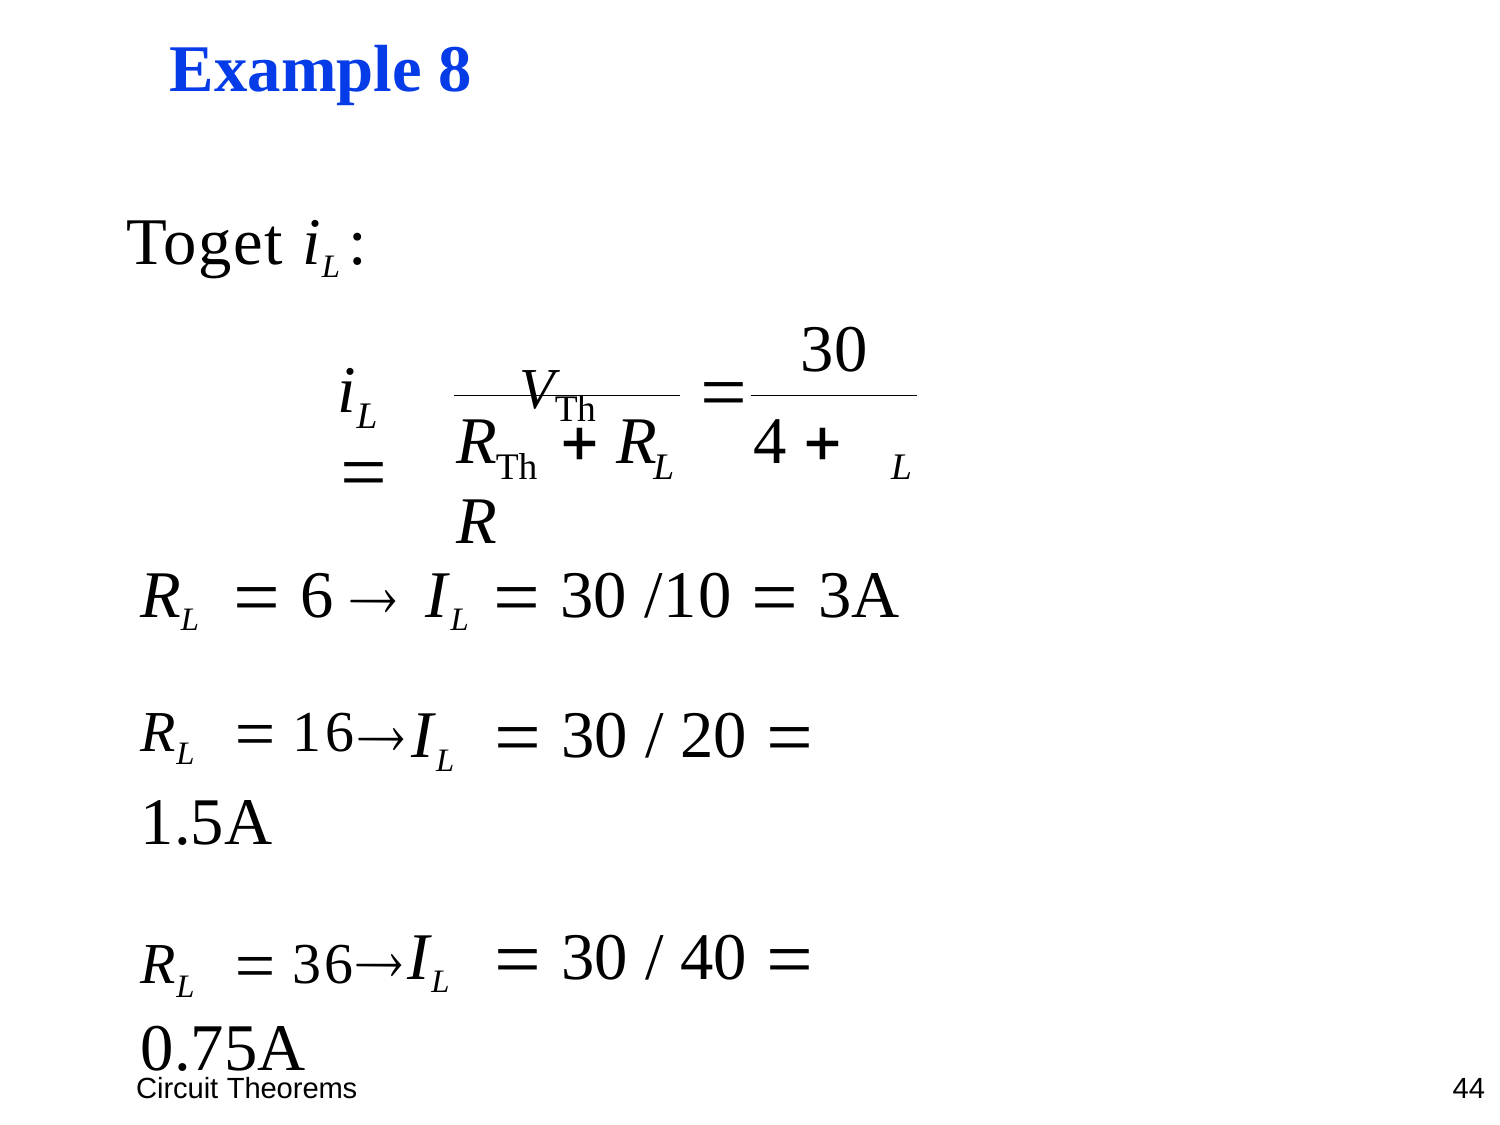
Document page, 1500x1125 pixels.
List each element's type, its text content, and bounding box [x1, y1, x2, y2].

text_box 30 [798, 302, 870, 385]
slide_number Circuit Theorems [134, 1084, 362, 1125]
text_box RL  6  IL  30 /10  3A RL  16IL  30 / 20  1.5A RL  36IL  30 / 40  0.75A [133, 494, 942, 1084]
title Example 8 [167, 22, 525, 213]
text_box R  R 4  R [454, 394, 892, 494]
text_box Th L L [493, 440, 913, 488]
text_box i  [335, 343, 440, 494]
text_box Toget iL : [119, 195, 380, 285]
text_box VTh [513, 319, 607, 442]
text_box  [695, 343, 737, 394]
slide_number 44 [1446, 1070, 1492, 1125]
